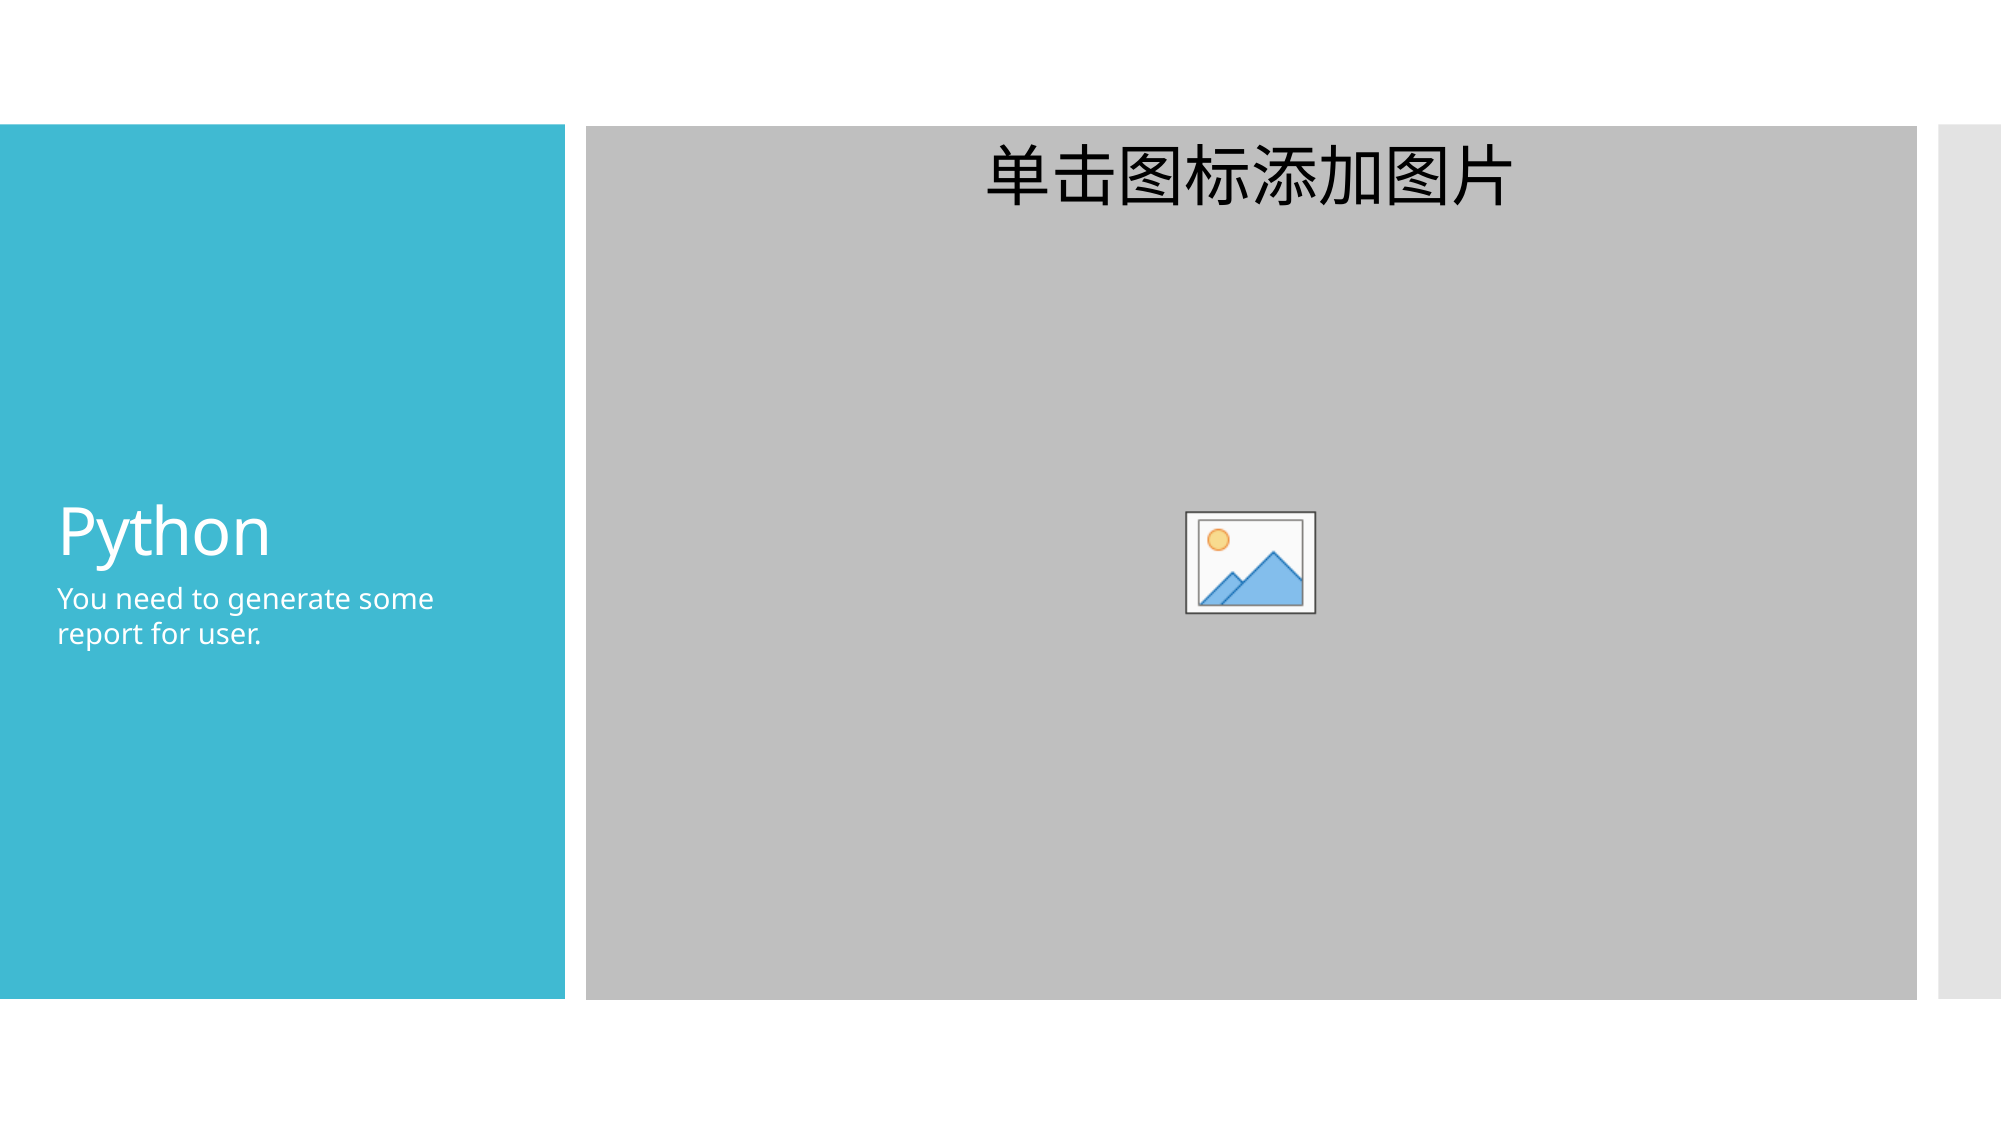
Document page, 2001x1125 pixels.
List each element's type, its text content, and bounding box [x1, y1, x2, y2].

title Python [41, 187, 507, 573]
list You need to generate some report for user. [41, 573, 507, 954]
picture [585, 125, 1918, 1001]
